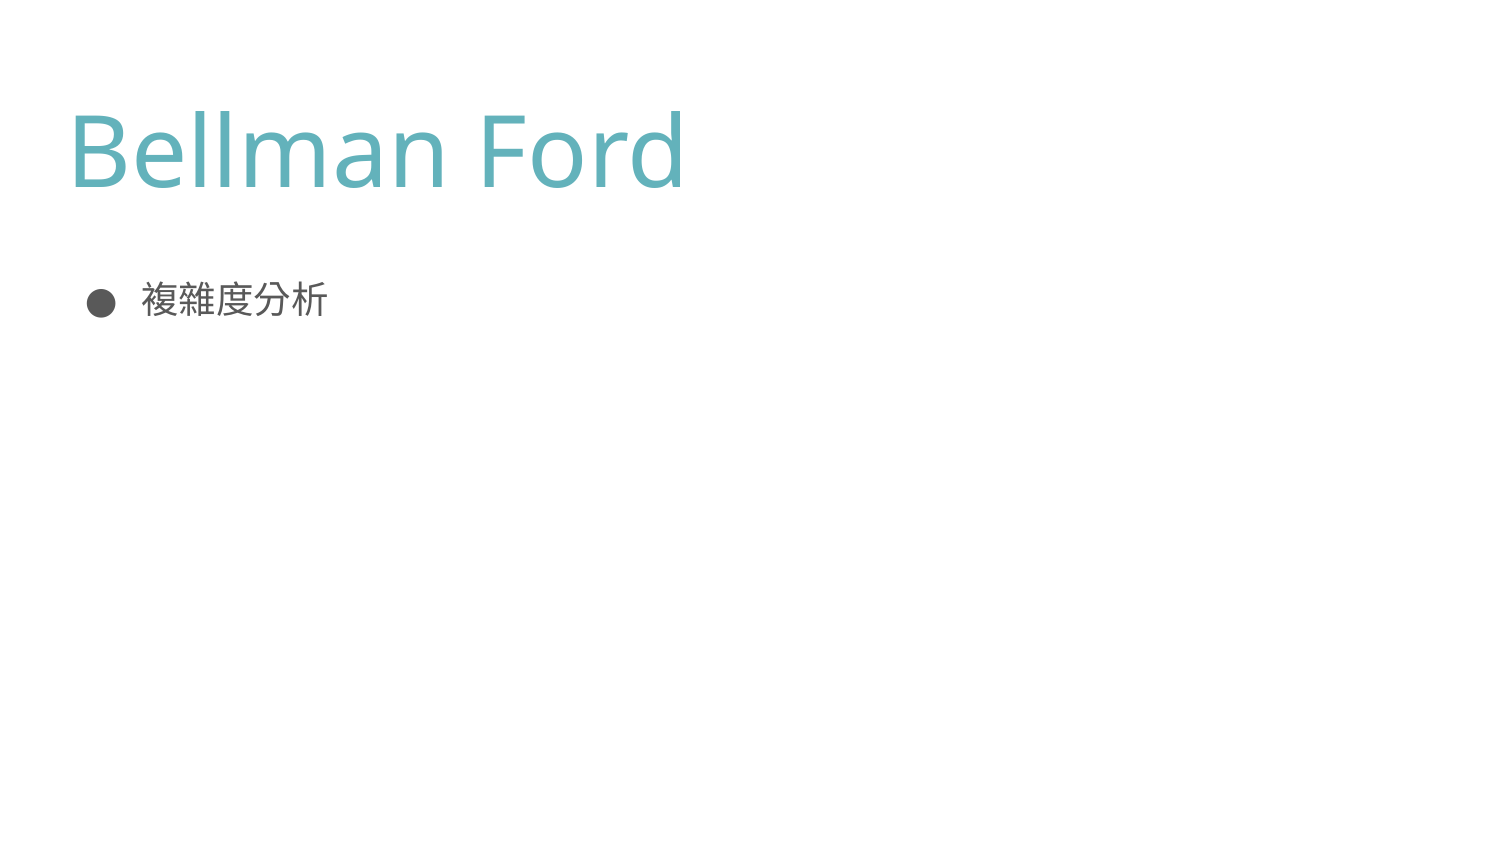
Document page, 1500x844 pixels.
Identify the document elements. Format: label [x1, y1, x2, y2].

list [51, 239, 1449, 750]
title [51, 72, 1449, 221]
